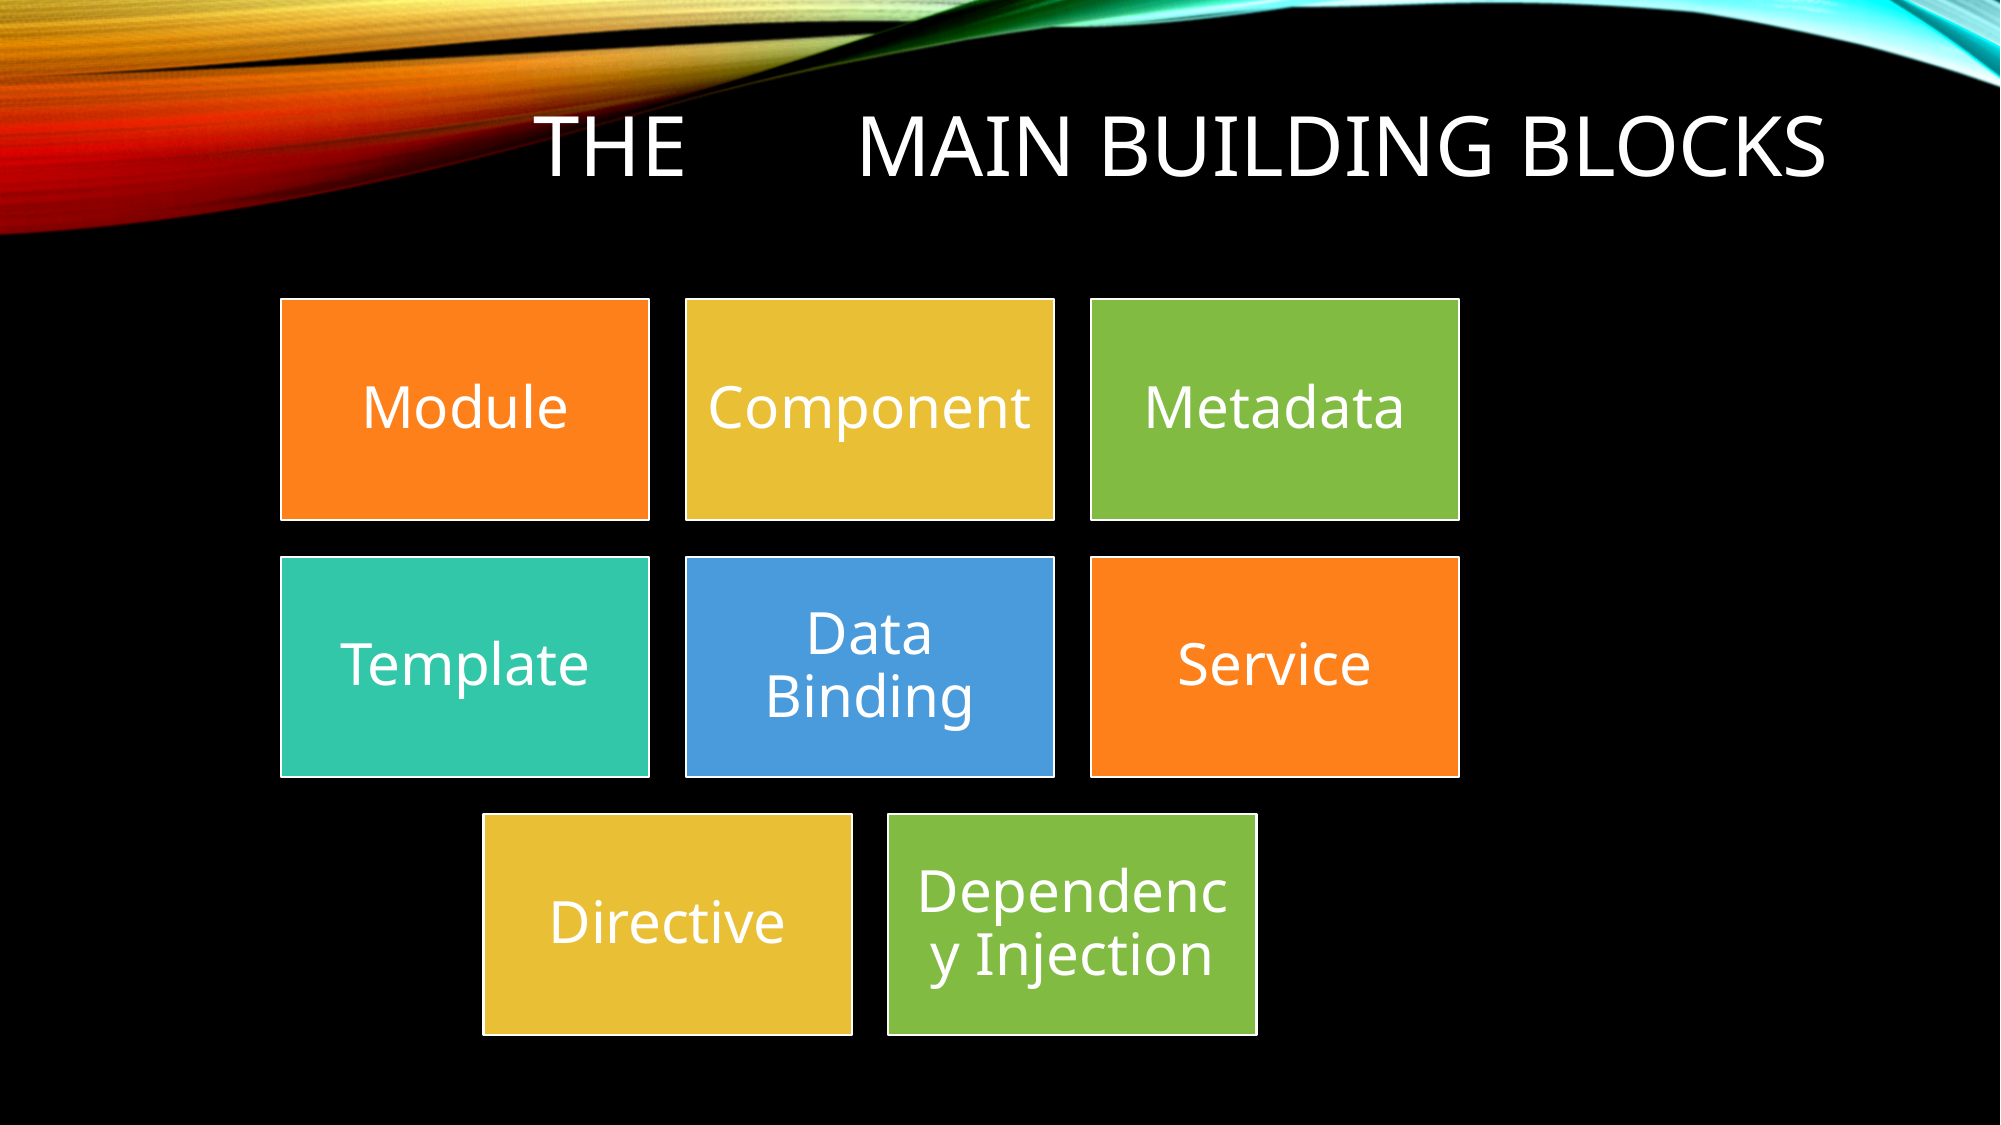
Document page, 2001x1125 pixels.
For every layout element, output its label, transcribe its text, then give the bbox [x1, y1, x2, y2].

title The Main Building Blocks [431, 43, 1845, 256]
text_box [280, 272, 1460, 1062]
picture [0, 0, 2000, 237]
